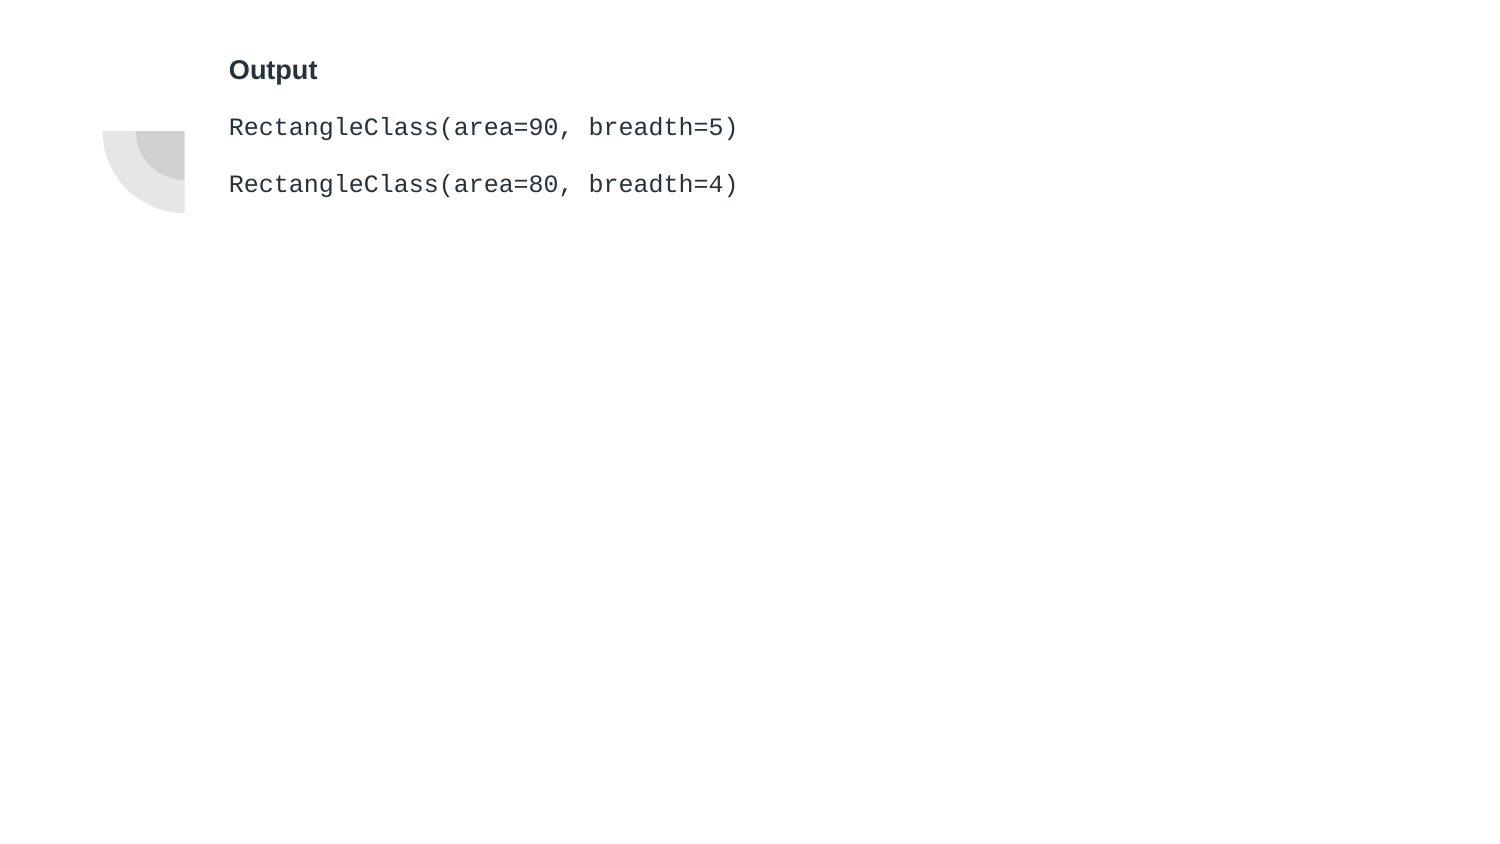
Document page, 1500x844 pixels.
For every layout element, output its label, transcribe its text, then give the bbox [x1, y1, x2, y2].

list Output RectangleClass(area=90, breadth=5) RectangleClass(area=80, breadth=4) [213, 35, 1368, 744]
